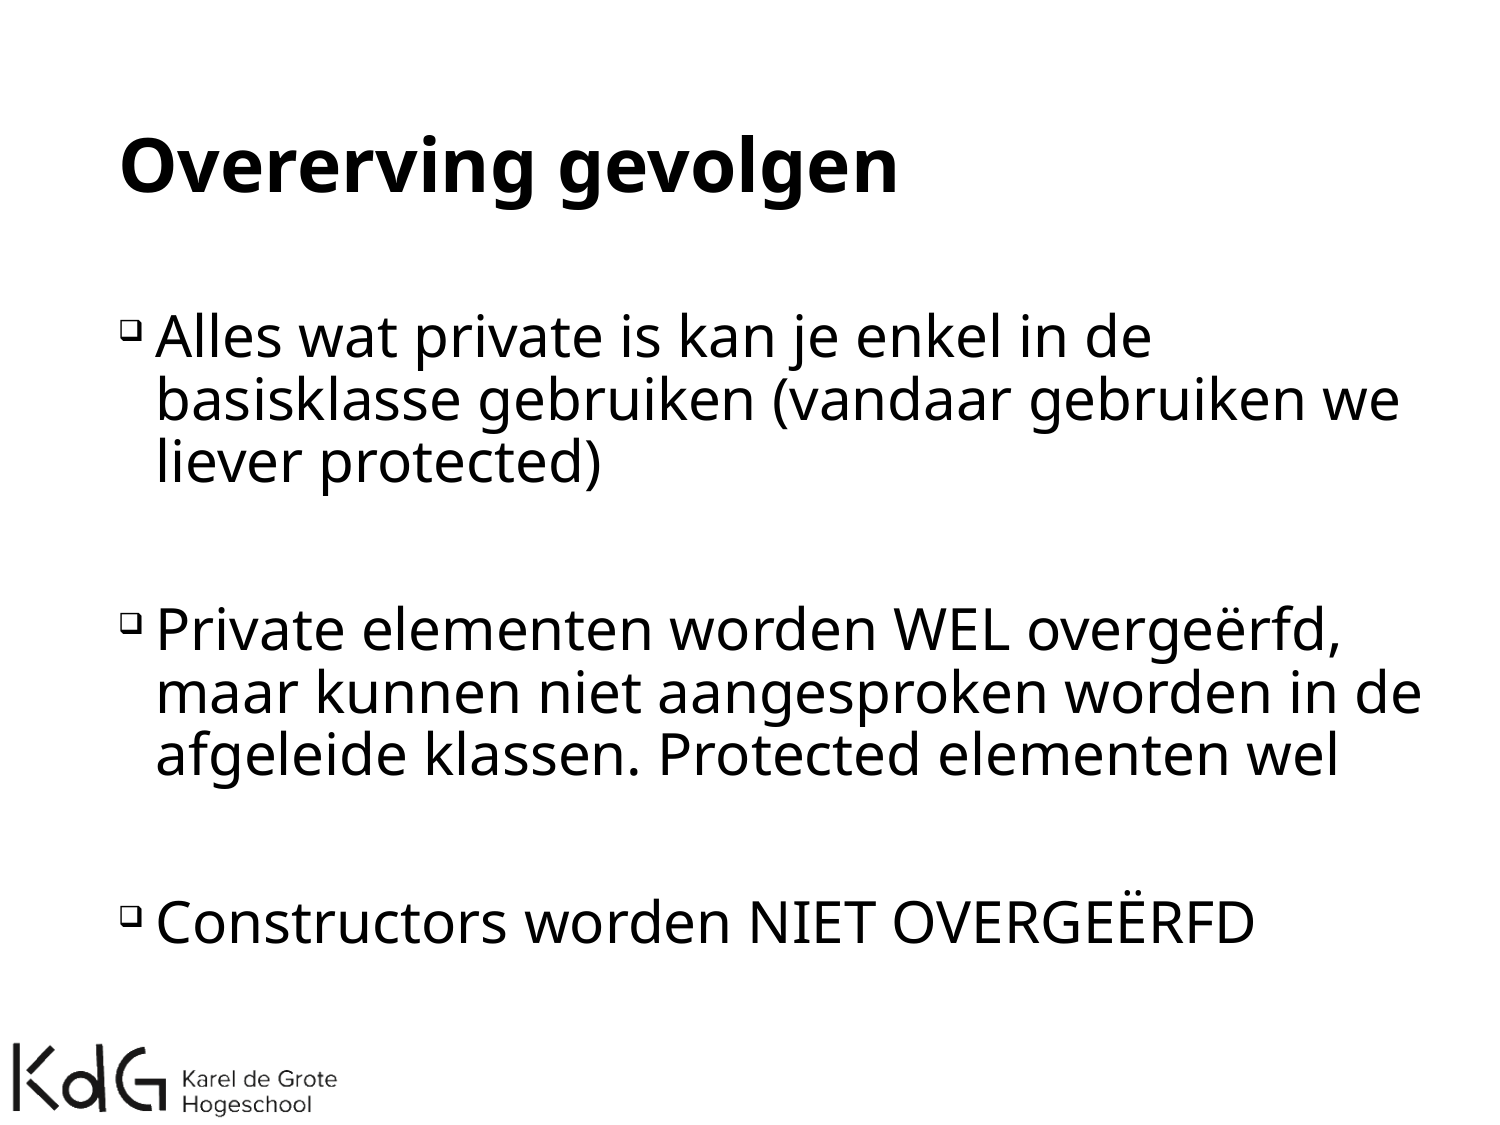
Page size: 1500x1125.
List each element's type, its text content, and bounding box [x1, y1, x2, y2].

picture [0, 997, 383, 1125]
list Alles wat private is kan je enkel in de basisklasse gebruiken (vandaar gebruiken we liever protected) Private elementen worden WEL overgeërfd, maar kunnen niet aangesproken worden in de afgeleide klassen. Protected elementen wel Constructors worden NIET OVERGEËRFD [103, 299, 1444, 1059]
title Overerving gevolgen [103, 59, 1397, 278]
